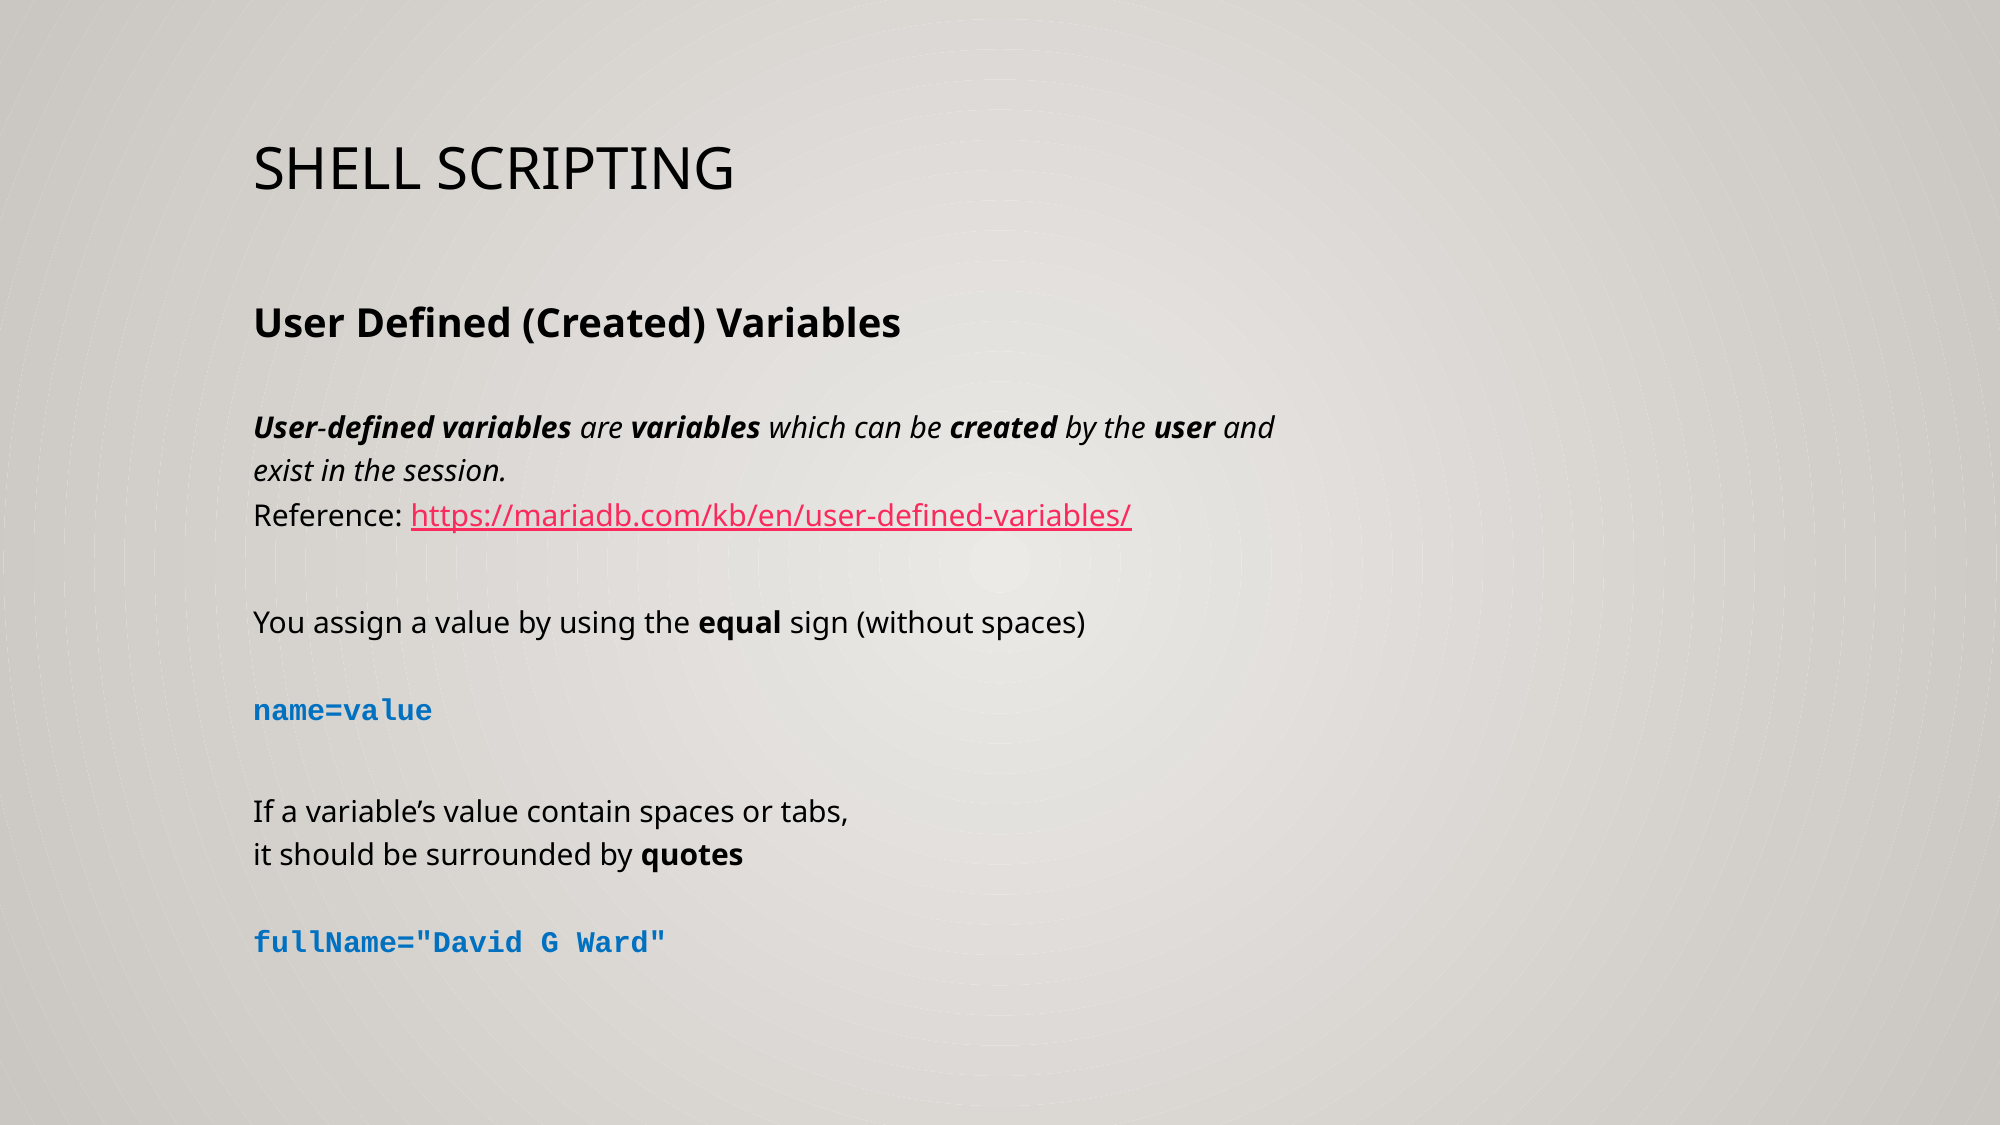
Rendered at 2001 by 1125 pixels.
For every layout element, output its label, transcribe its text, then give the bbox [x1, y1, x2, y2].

list User Defined (Created) Variables User-defined variables are variables which can be created by the user and exist in the session. Reference: https://mariadb.com/kb/en/user-defined-variables/ You assign a value by using the equal sign (without spaces) name=value If a variable’s value contain spaces or tabs, it should be surrounded by quotes fullName="David G Ward" [238, 279, 1309, 1061]
title Shell scripting [238, 131, 1814, 305]
